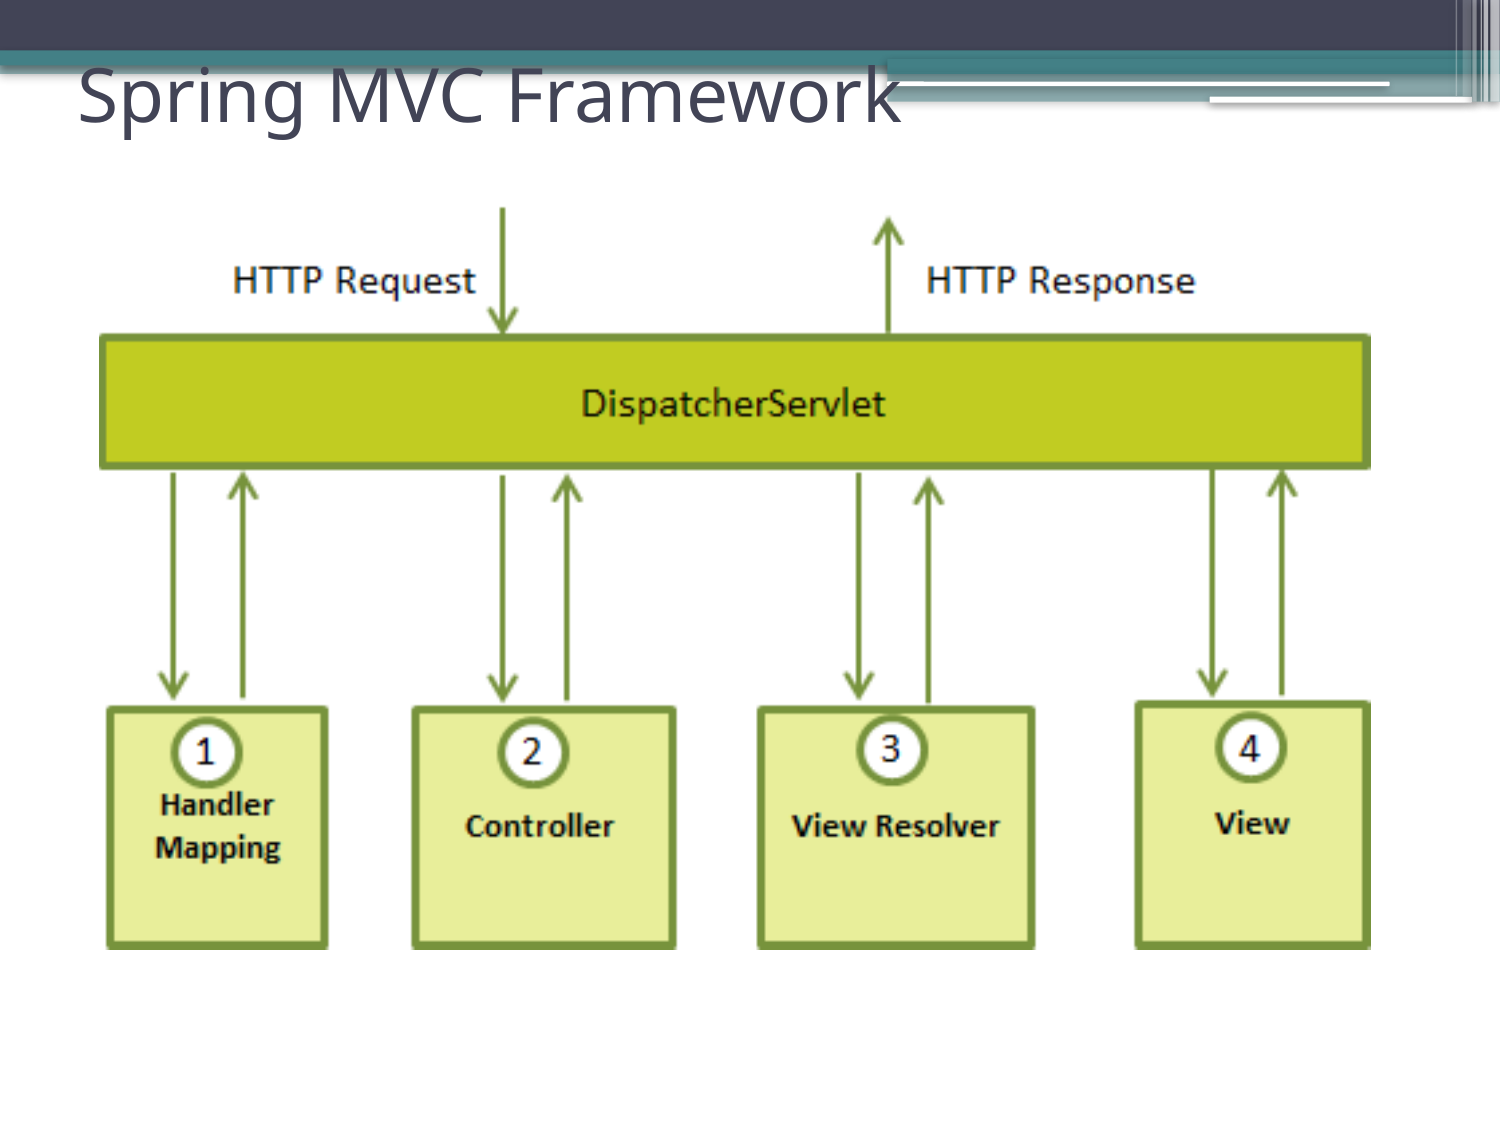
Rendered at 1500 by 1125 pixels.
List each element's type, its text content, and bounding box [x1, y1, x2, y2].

title Spring MVC Framework [62, 5, 1413, 181]
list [99, 187, 1371, 951]
